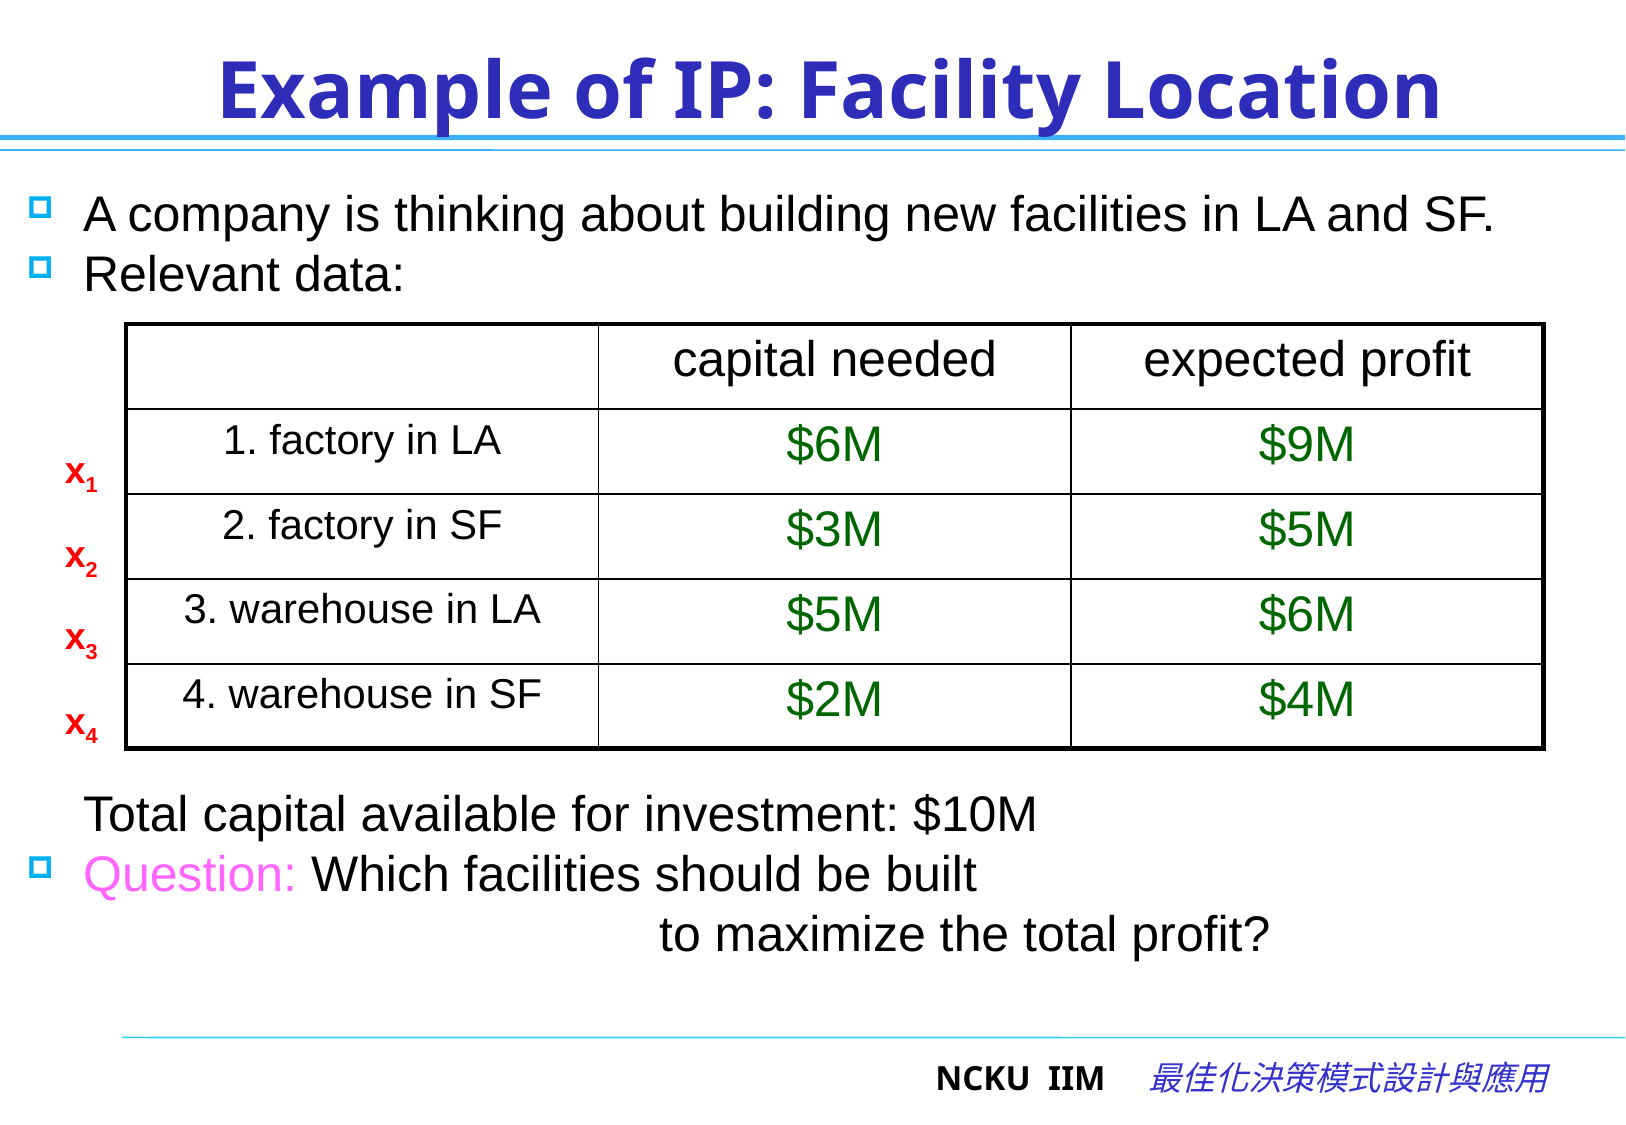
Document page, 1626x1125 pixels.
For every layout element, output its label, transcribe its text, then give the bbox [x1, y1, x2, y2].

table_cell $3M [599, 495, 1070, 578]
table_cell $2M [599, 665, 1070, 746]
table_cell 2. factory in SF [128, 495, 598, 578]
list A company is thinking about building new facilities in LA and SF. Relevant data: Total capital available for investment: $10M Question: Which facilities should be built to maximize the total profit? [11, 173, 1625, 1091]
table_header [128, 326, 598, 408]
table_header expected profit [1072, 326, 1541, 408]
table_cell $6M [599, 410, 1070, 493]
table_cell $6M [1072, 580, 1541, 663]
table_cell 4. warehouse in SF [128, 665, 598, 746]
text_box x1 x2 x3 x4 [50, 438, 113, 756]
table_header capital needed [599, 326, 1070, 408]
table_cell $9M [1072, 410, 1541, 493]
table_cell 3. warehouse in LA [128, 580, 598, 663]
title Example of IP: Facility Location [68, 12, 1593, 161]
table_cell $5M [1072, 495, 1541, 578]
table_cell $5M [599, 580, 1070, 663]
table_cell 1. factory in LA [128, 410, 598, 493]
table_cell $4M [1072, 665, 1541, 746]
